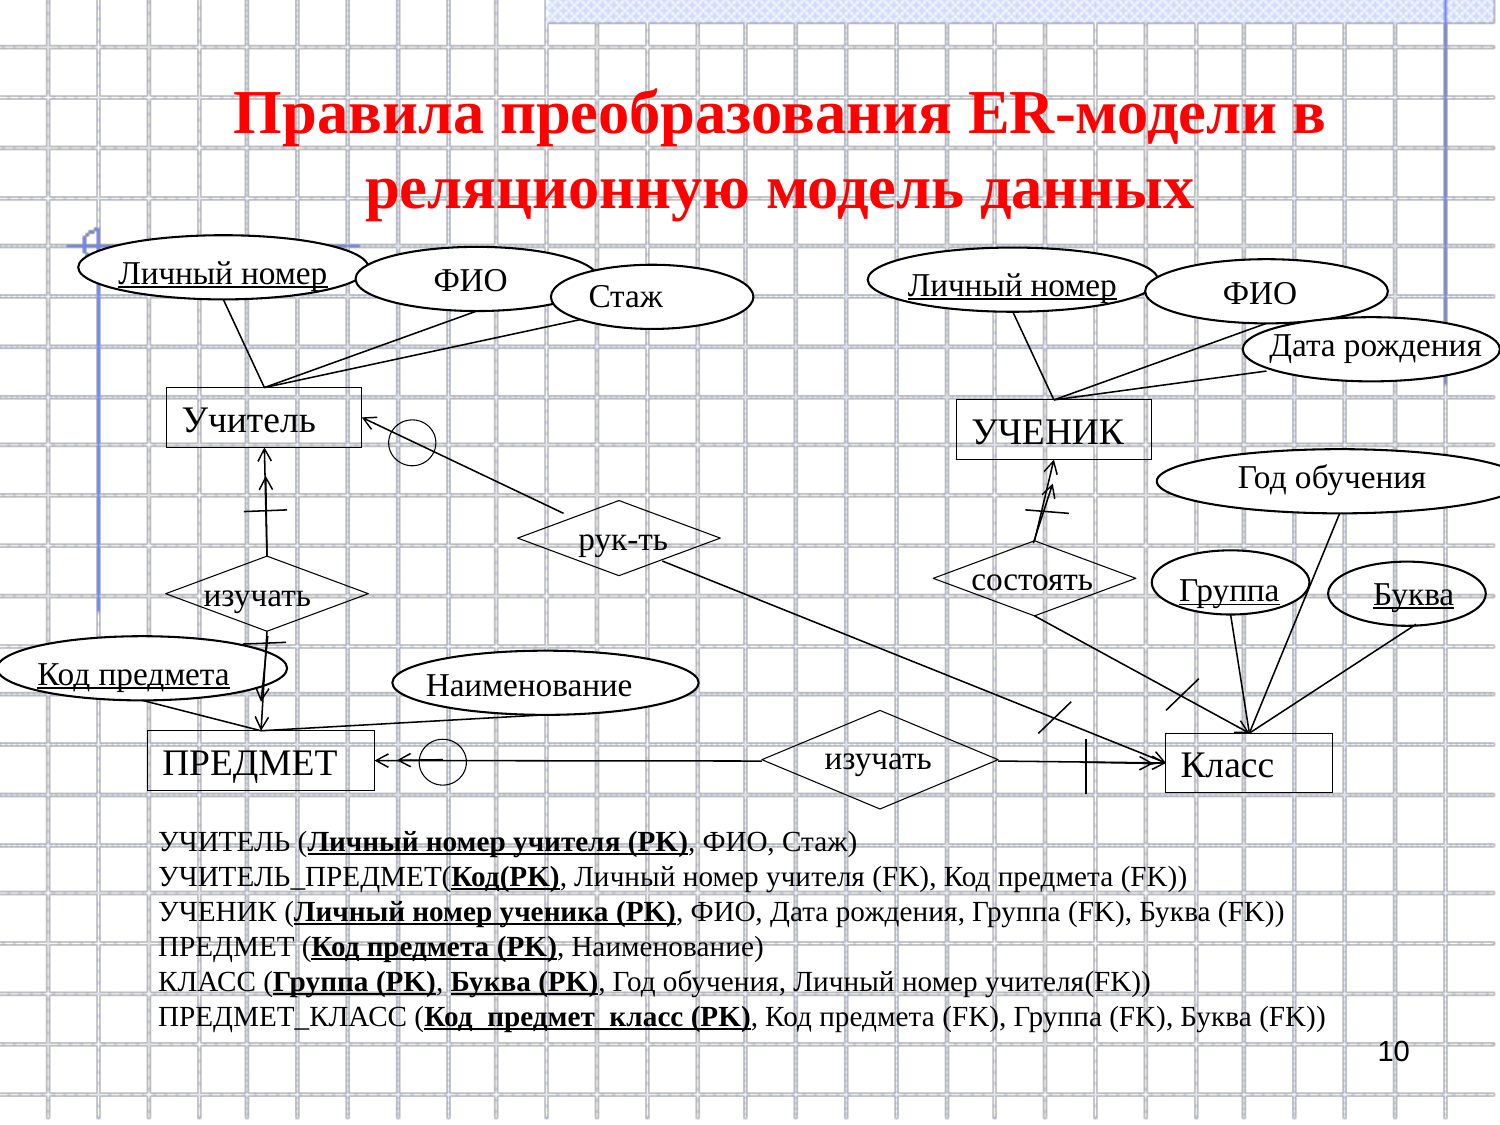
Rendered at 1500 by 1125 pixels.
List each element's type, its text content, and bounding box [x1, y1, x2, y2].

picture [265, 297, 417, 310]
text_box [353, 261, 370, 297]
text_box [260, 710, 268, 731]
text_box [601, 262, 704, 267]
text_box Дата рождения [1254, 315, 1500, 371]
picture [1055, 309, 1211, 323]
text_box [0, 648, 22, 689]
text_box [1345, 623, 1417, 734]
text_box [230, 620, 304, 633]
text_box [662, 560, 1167, 764]
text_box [1053, 323, 1267, 370]
text_box [590, 498, 648, 509]
text_box Наименование [396, 656, 656, 711]
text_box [264, 319, 581, 388]
text_box [37, 634, 241, 644]
picture [478, 307, 570, 319]
text_box [571, 256, 594, 275]
text_box [1154, 454, 1485, 516]
text_box [909, 245, 1117, 255]
text_box [1003, 540, 1032, 550]
text_box [751, 286, 756, 308]
text_box Код предмета [22, 644, 254, 700]
text_box [404, 244, 550, 251]
text_box [347, 583, 371, 604]
text_box Буква [1452, 564, 1491, 619]
text_box изучать [809, 772, 968, 784]
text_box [1034, 460, 1055, 482]
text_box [1053, 370, 1267, 401]
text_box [1012, 311, 1055, 401]
picture [1052, 371, 1500, 560]
text_box Учитель [166, 387, 362, 448]
text_box [785, 772, 809, 782]
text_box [271, 714, 546, 732]
text_box [417, 739, 469, 760]
text_box Класс [1165, 743, 1333, 793]
text_box Год обучения [1223, 448, 1497, 503]
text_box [1038, 701, 1072, 734]
text_box [400, 306, 552, 314]
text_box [260, 635, 269, 640]
picture [268, 448, 662, 714]
text_box Личный номер [893, 255, 1158, 311]
text_box изучать [188, 565, 347, 620]
text_box ПРЕДМЕТ [147, 739, 375, 791]
picture [0, 0, 1500, 658]
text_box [260, 630, 268, 635]
text_box [865, 259, 893, 300]
text_box [390, 672, 396, 693]
text_box [1195, 257, 1338, 263]
text_box Группа [1168, 561, 1244, 614]
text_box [1249, 513, 1340, 734]
text_box [418, 770, 468, 788]
text_box состоять [956, 550, 1115, 559]
text_box [268, 556, 297, 565]
text_box [814, 784, 946, 811]
text_box УЧИТЕЛЬ (Личный номер учителя (PK), ФИО, Стаж) УЧИТЕЛЬ_ПРЕДМЕТ(Код(PK), Личный номер учителя (FK), Код предмета (FK)) УЧЕНИК (Личный номер ученика (PK), ФИО, Дата рождения, Группа (FK), Буква (FK)) ПРЕДМЕТ (Код предмета (PK), Наименование) КЛАСС (Группа (PK), Буква (PK), Год обучения, Личный номер учителя(FK)) ПРЕДМЕТ_КЛАСС (Код_предмет_класс (PK), Код предмета (FK), Группа (FK), Буква (FK)) [143, 815, 1443, 1040]
text_box [548, 274, 573, 318]
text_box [1171, 678, 1200, 711]
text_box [260, 654, 269, 702]
picture [375, 711, 662, 760]
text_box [264, 310, 478, 319]
text_box ФИО [1160, 263, 1360, 319]
slide_number 10 [1074, 1040, 1426, 1103]
text_box [456, 711, 635, 717]
text_box рук-ть [563, 509, 722, 565]
text_box [1272, 371, 1474, 384]
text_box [1033, 483, 1053, 508]
text_box [163, 583, 188, 605]
text_box [584, 565, 654, 578]
text_box Стаж [573, 267, 751, 322]
text_box [237, 556, 263, 565]
text_box [1143, 273, 1160, 309]
text_box [1345, 559, 1488, 628]
picture [1340, 614, 1361, 623]
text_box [1171, 615, 1250, 734]
text_box [76, 247, 103, 288]
text_box [1167, 548, 1244, 561]
text_box [447, 648, 644, 656]
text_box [264, 447, 268, 476]
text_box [1025, 509, 1070, 514]
text_box Код предмета [273, 652, 288, 700]
text_box УЧЕНИК [956, 399, 1152, 460]
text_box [1033, 522, 1053, 544]
text_box Личный номер [103, 243, 369, 299]
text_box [361, 417, 564, 514]
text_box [223, 299, 265, 388]
title Правила преобразования ER-модели в реляционную модель данных [105, 81, 1456, 210]
text_box [118, 233, 329, 243]
text_box [585, 322, 723, 332]
text_box ФИО [370, 251, 571, 306]
picture [0, 500, 1500, 1125]
text_box [515, 521, 563, 558]
text_box [1360, 268, 1390, 314]
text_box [141, 700, 255, 731]
